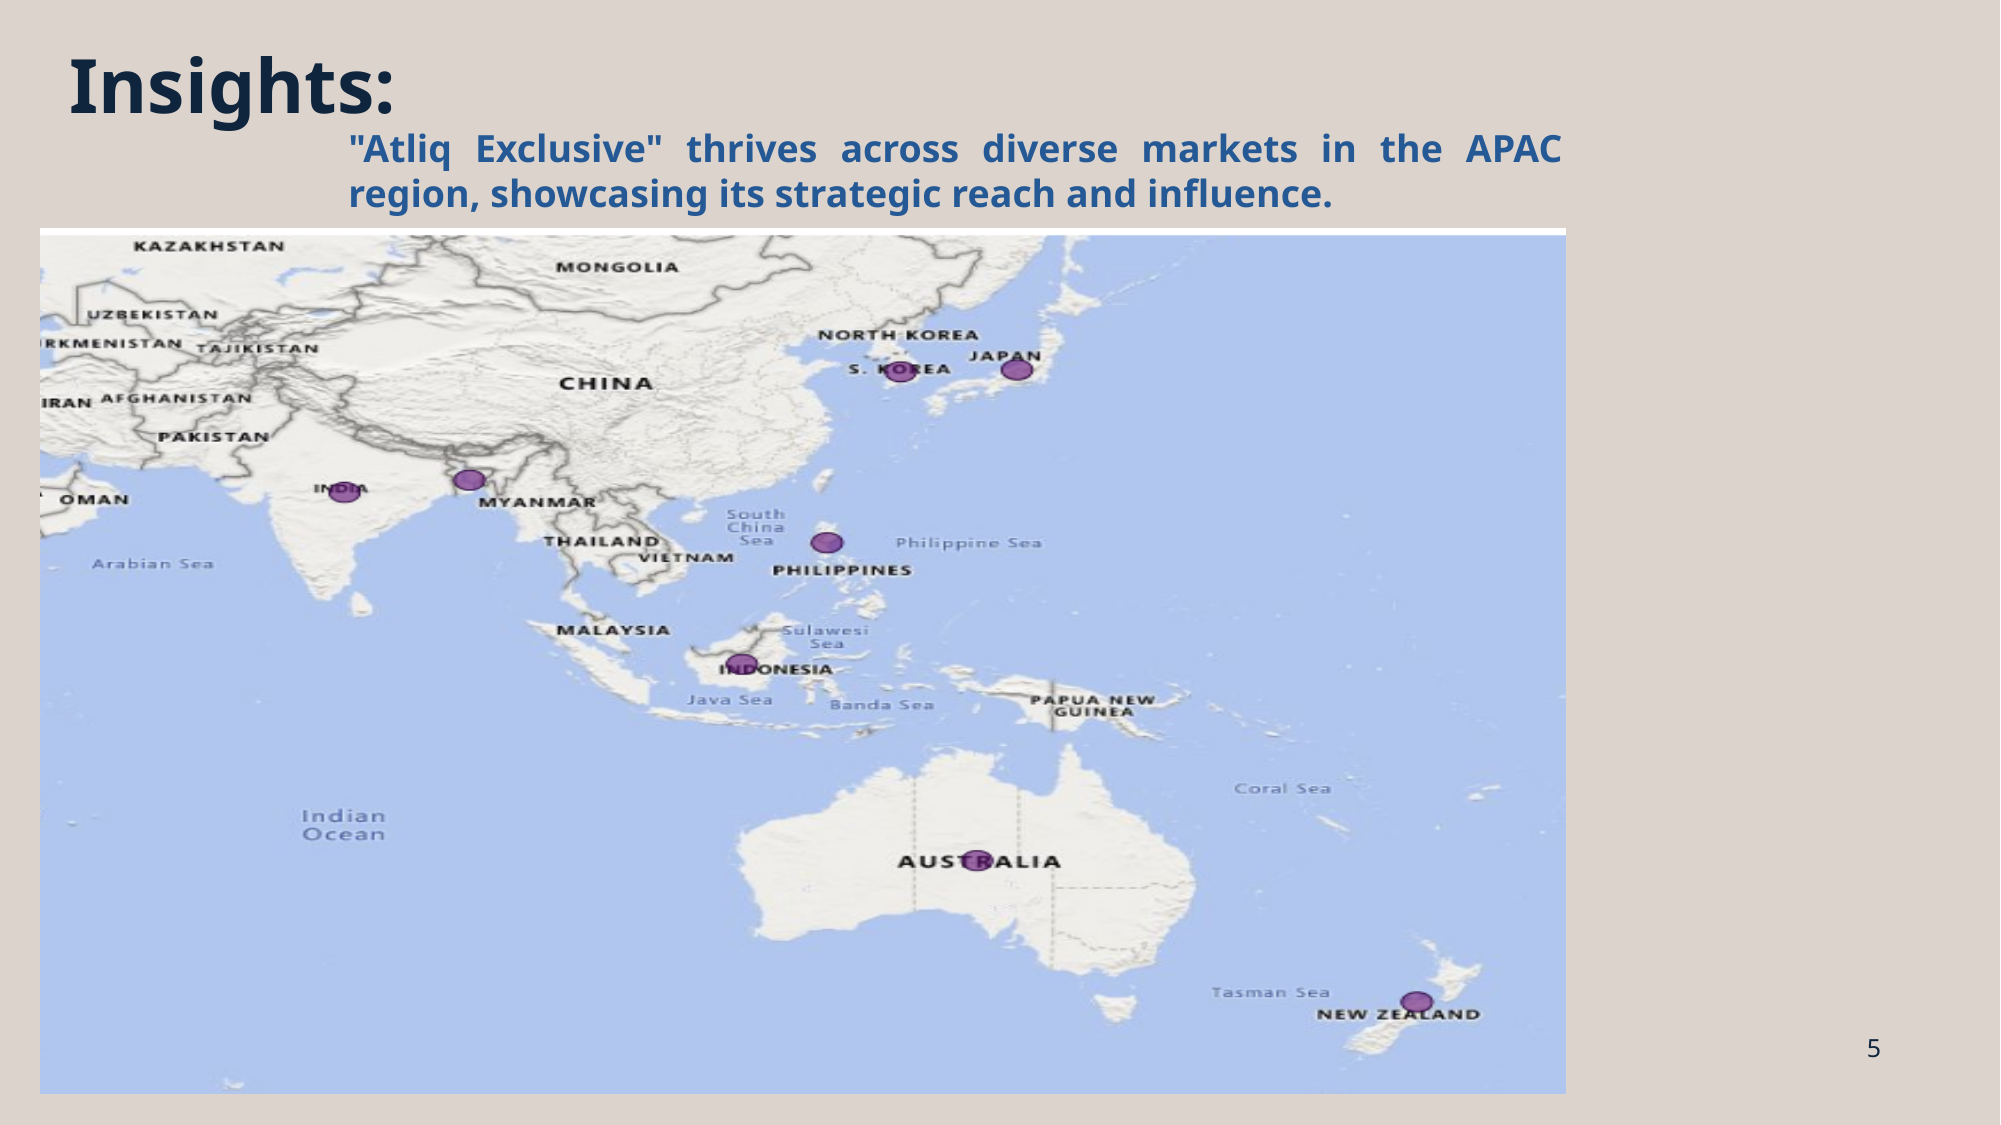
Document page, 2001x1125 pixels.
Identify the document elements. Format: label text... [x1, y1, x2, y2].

picture [40, 228, 1566, 1094]
text_box "Atliq Exclusive" thrives across diverse markets in the APAC region, showcasing its strategic reach and influence. [333, 72, 1579, 223]
slide_number 5 [1836, 1020, 1912, 1080]
title Insights: [54, 31, 457, 149]
